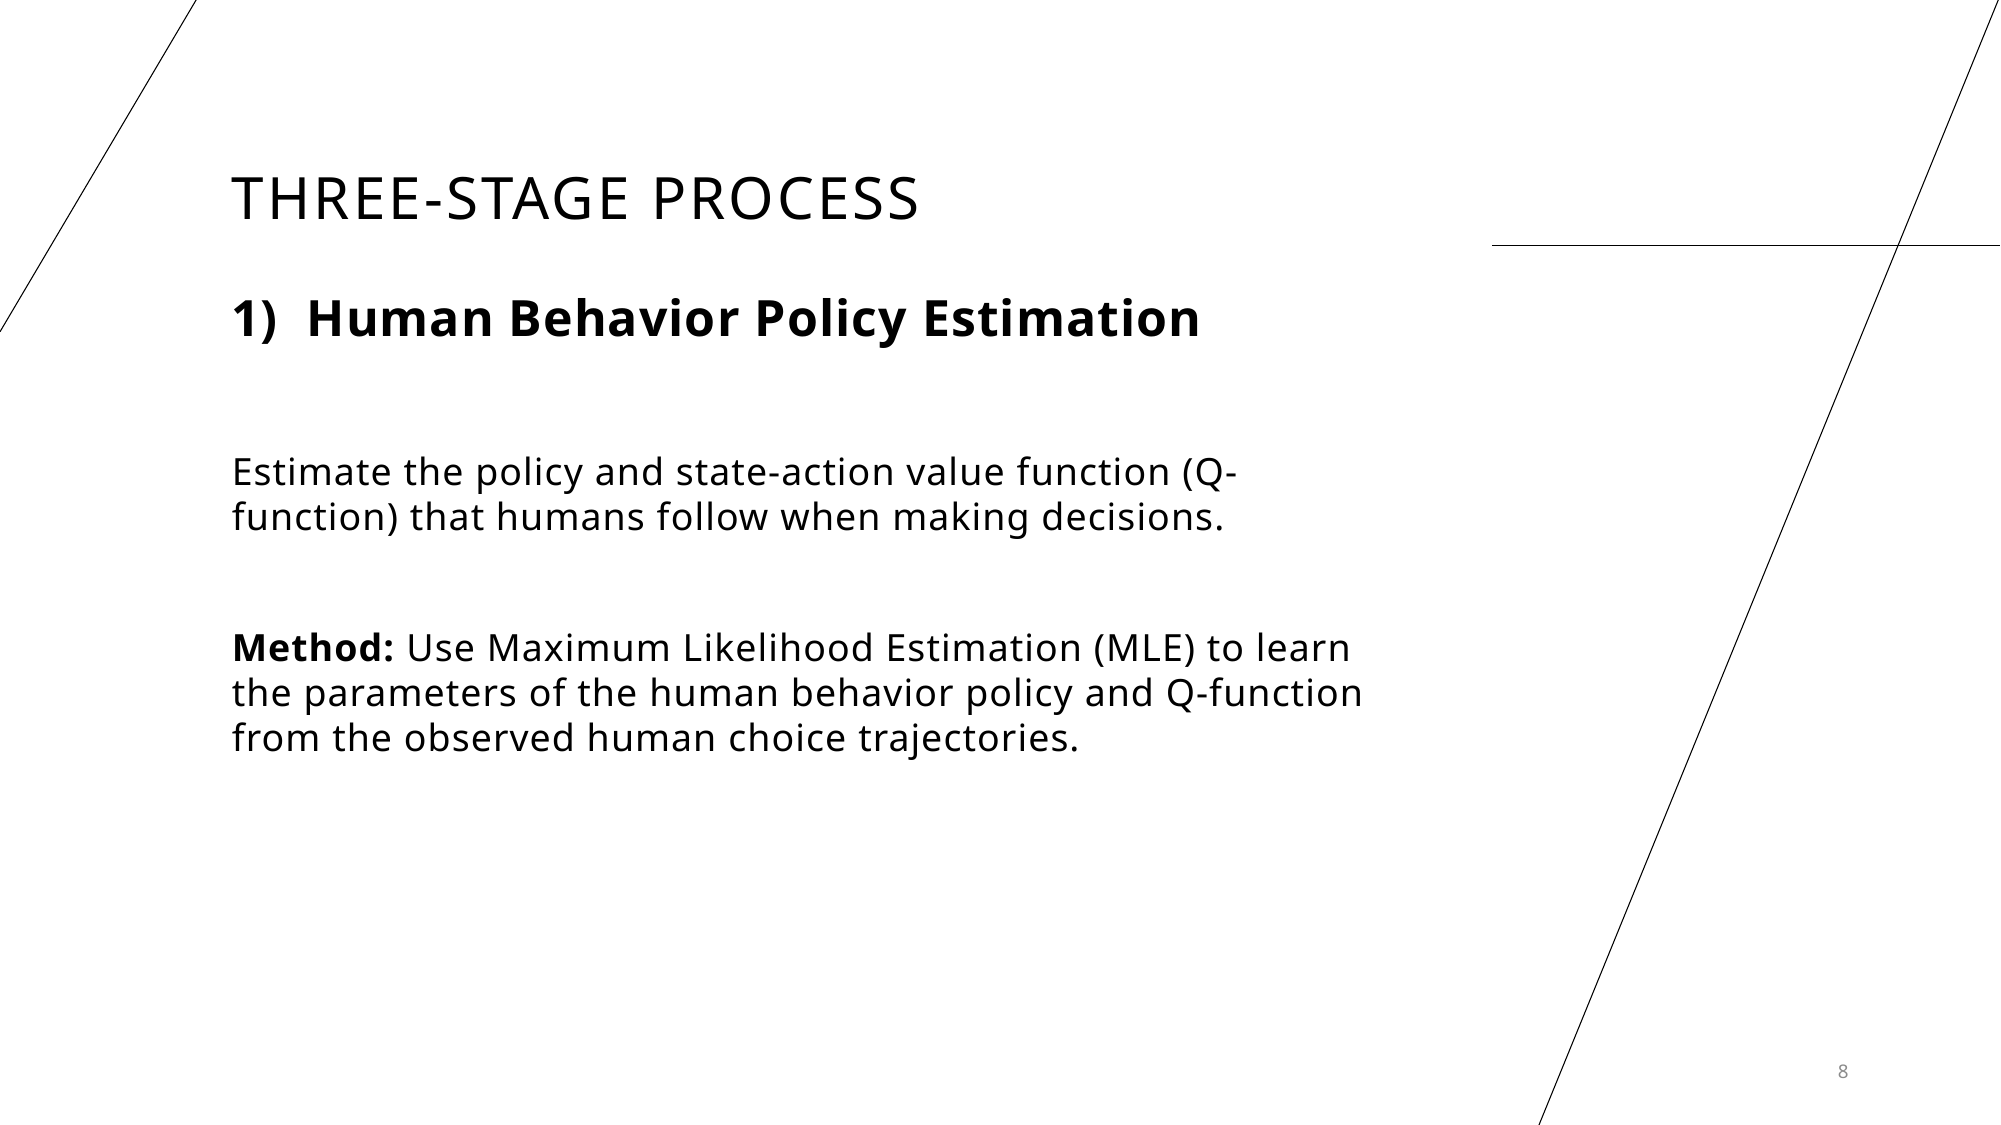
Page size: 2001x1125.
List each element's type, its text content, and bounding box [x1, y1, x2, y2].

title Three-stage process [216, 43, 1413, 240]
list Human Behavior Policy Estimation Estimate the policy and state-action value function (Q-function) that humans follow when making decisions. Method: Use Maximum Likelihood Estimation (MLE) to learn the parameters of the human behavior policy and Q-function from the observed human choice trajectories. [216, 278, 1413, 1013]
slide_number 8 [1701, 1042, 1864, 1103]
